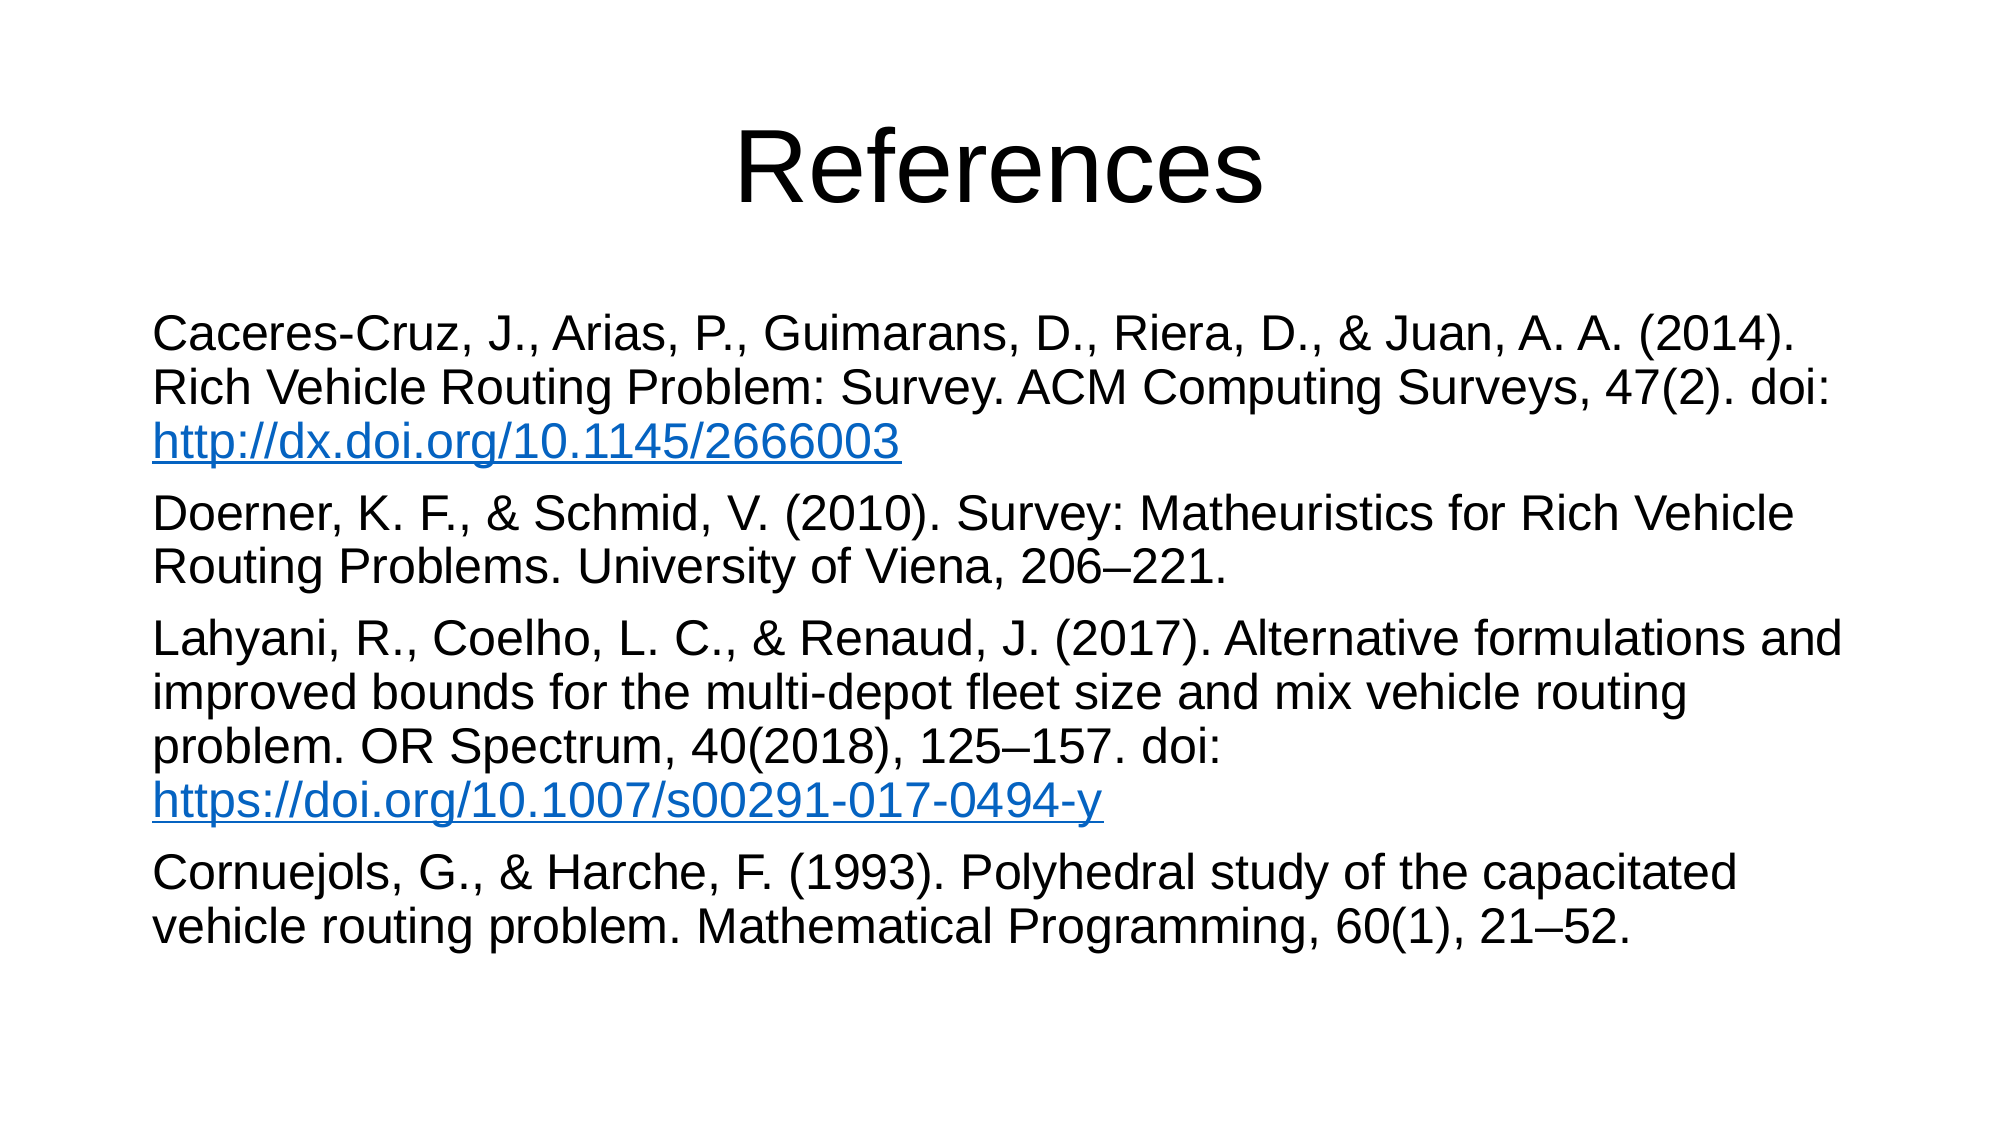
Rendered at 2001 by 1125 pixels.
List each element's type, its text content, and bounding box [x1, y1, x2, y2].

list Caceres-Cruz, J., Arias, P., Guimarans, D., Riera, D., & Juan, A. A. (2014). Rich Vehicle Routing Problem: Survey. ACM Computing Surveys, 47(2). doi: http://dx.doi.org/10.1145/2666003 Doerner, K. F., & Schmid, V. (2010). Survey: Matheuristics for Rich Vehicle Routing Problems. University of Viena, 206–221. Lahyani, R., Coelho, L. C., & Renaud, J. (2017). Alternative formulations and improved bounds for the multi-depot fleet size and mix vehicle routing problem. OR Spectrum, 40(2018), 125–157. doi: https://doi.org/10.1007/s00291-017-0494-y Cornuejols, G., & Harche, F. (1993). Polyhedral study of the capacitated vehicle routing problem. Mathematical Programming, 60(1), 21–52. [137, 299, 1863, 968]
title References [137, 59, 1863, 278]
